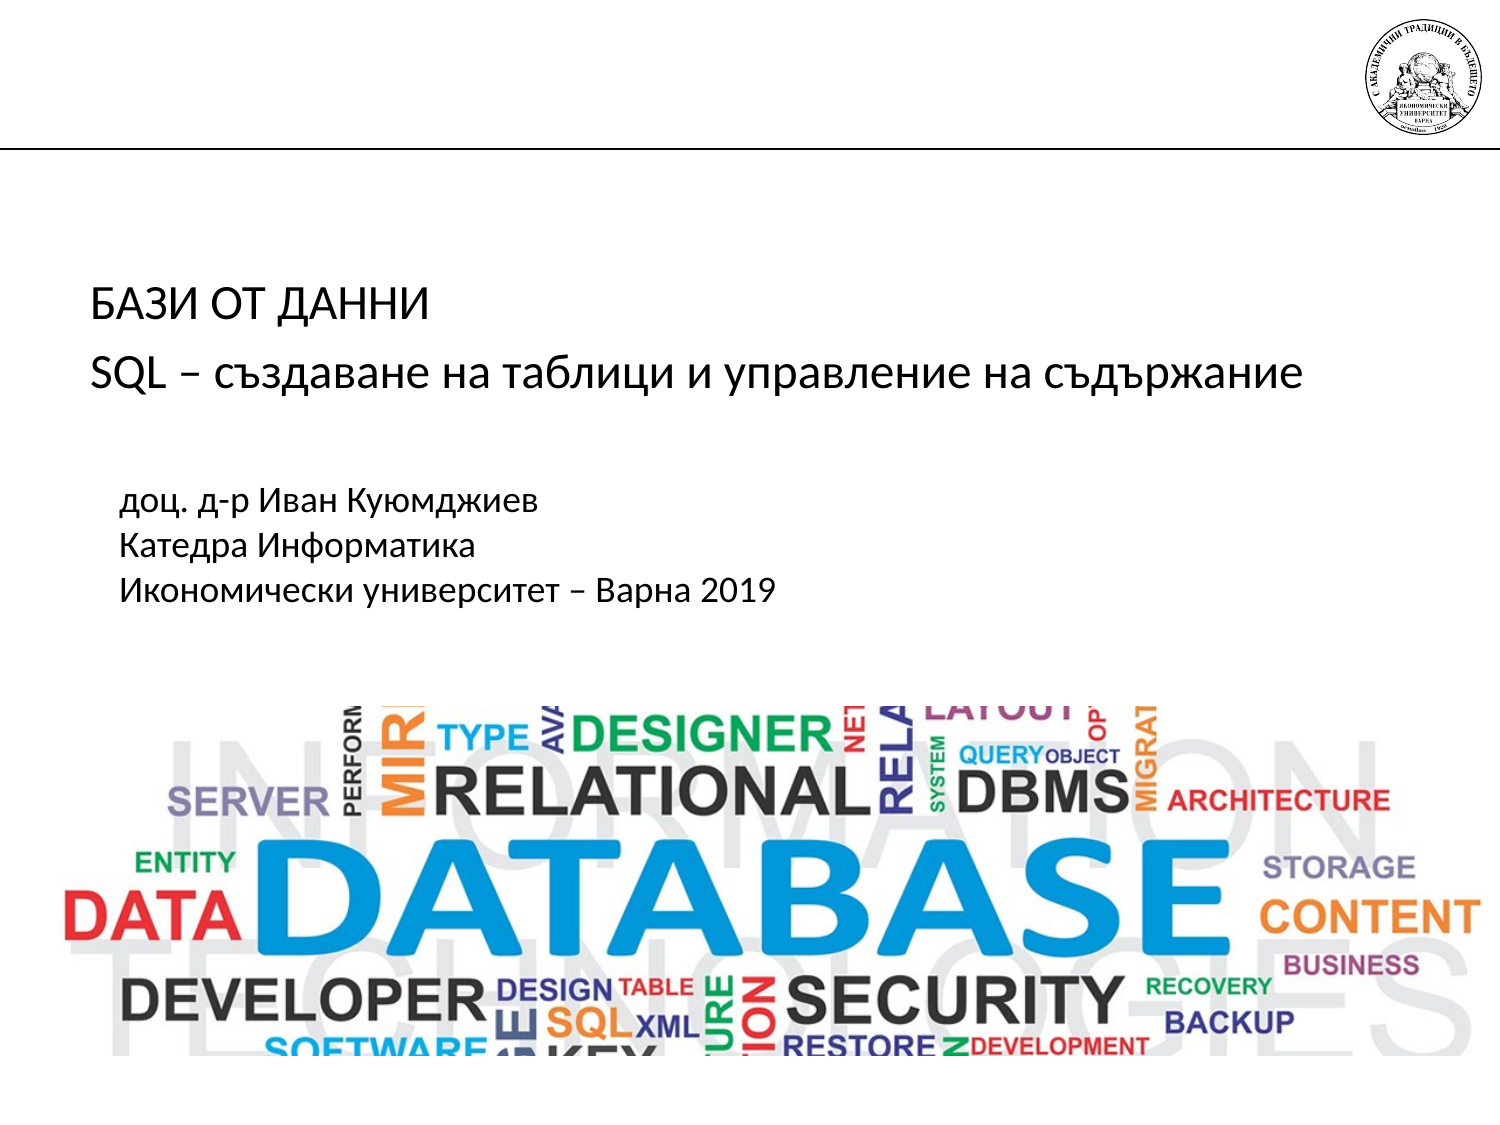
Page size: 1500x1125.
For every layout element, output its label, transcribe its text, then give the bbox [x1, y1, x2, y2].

picture [385, 1046, 392, 1056]
list БАЗИ ОТ ДАННИ SQL – създаване на таблици и управление на съдържание [75, 262, 1425, 409]
text_box доц. д-р Иван Куюмджиев Катедра Информатика Икономически университет – Варна 2019 [104, 467, 792, 618]
picture [0, 705, 1500, 1056]
picture [1365, 19, 1482, 135]
picture [416, 1045, 423, 1056]
picture [442, 1041, 454, 1050]
